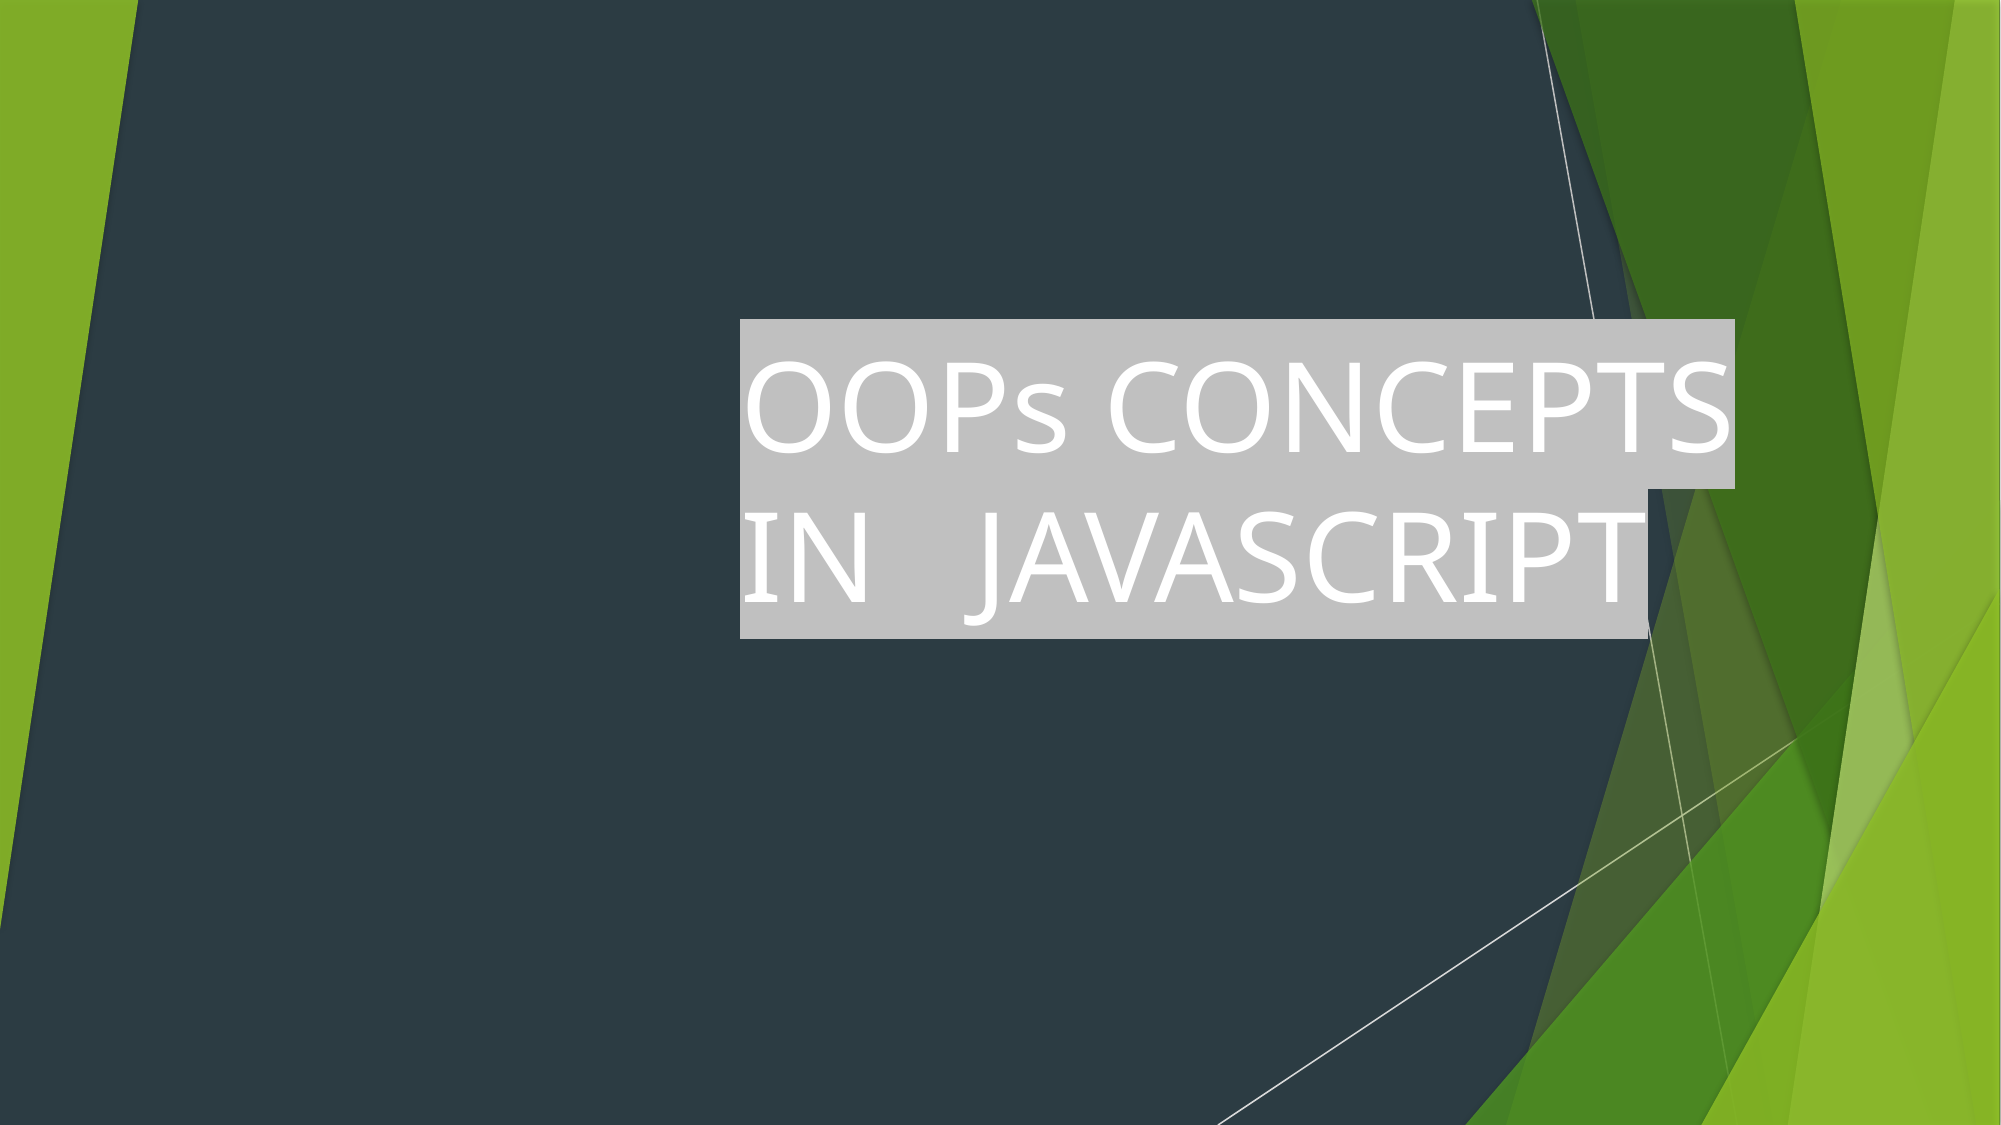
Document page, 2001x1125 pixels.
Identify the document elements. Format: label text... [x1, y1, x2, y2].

title OOPs CONCEPTS IN JAVASCRIPT [724, 167, 1867, 635]
